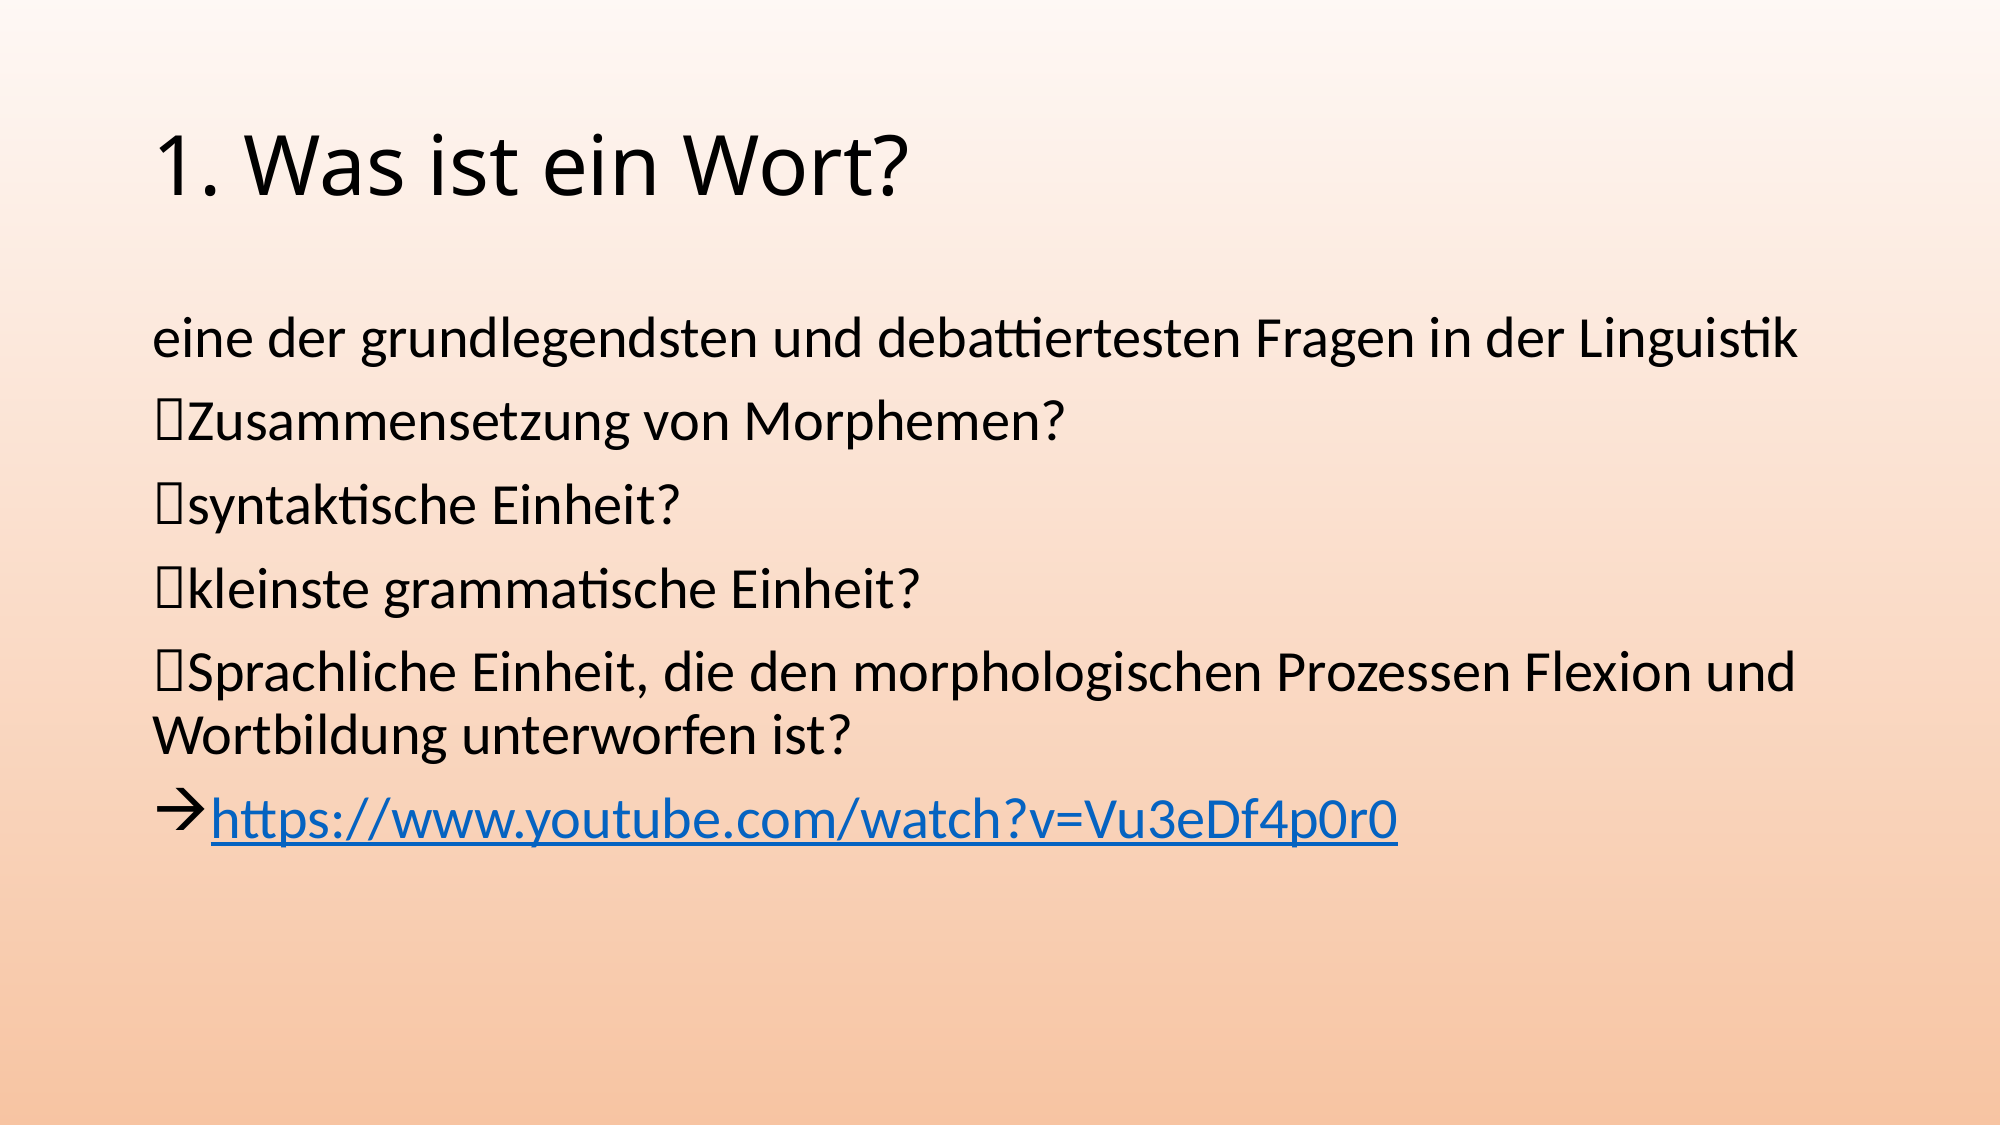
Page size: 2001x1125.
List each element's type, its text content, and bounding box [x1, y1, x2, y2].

title 1. Was ist ein Wort? [137, 59, 1863, 278]
list eine der grundlegendsten und debattiertesten Fragen in der Linguistik Zusammensetzung von Morphemen? syntaktische Einheit? kleinste grammatische Einheit? Sprachliche Einheit, die den morphologischen Prozessen Flexion und Wortbildung unterworfen ist? https://www.youtube.com/watch?v=Vu3eDf4p0r0 [137, 299, 1863, 1014]
